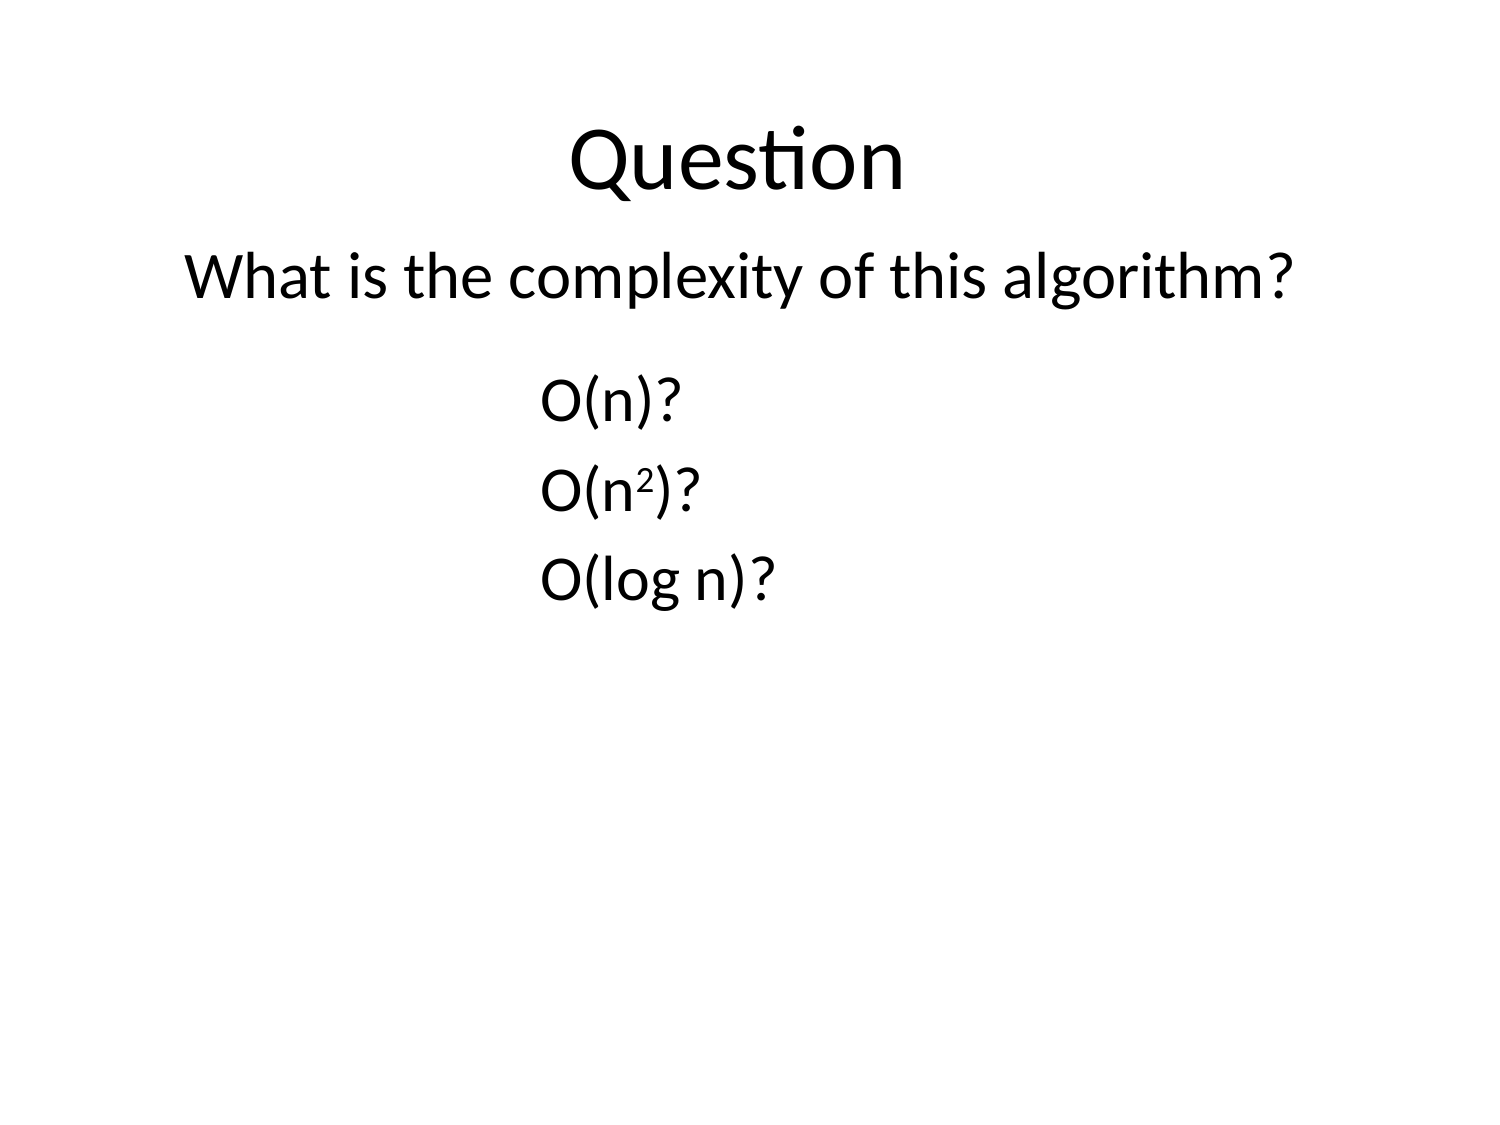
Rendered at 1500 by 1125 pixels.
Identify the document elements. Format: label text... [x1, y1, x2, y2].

text_box O(n)? O(n2)? O(log n)? [524, 349, 1053, 621]
text_box What is the complexity of this algorithm? [169, 224, 1312, 320]
title Question [62, 59, 1413, 247]
